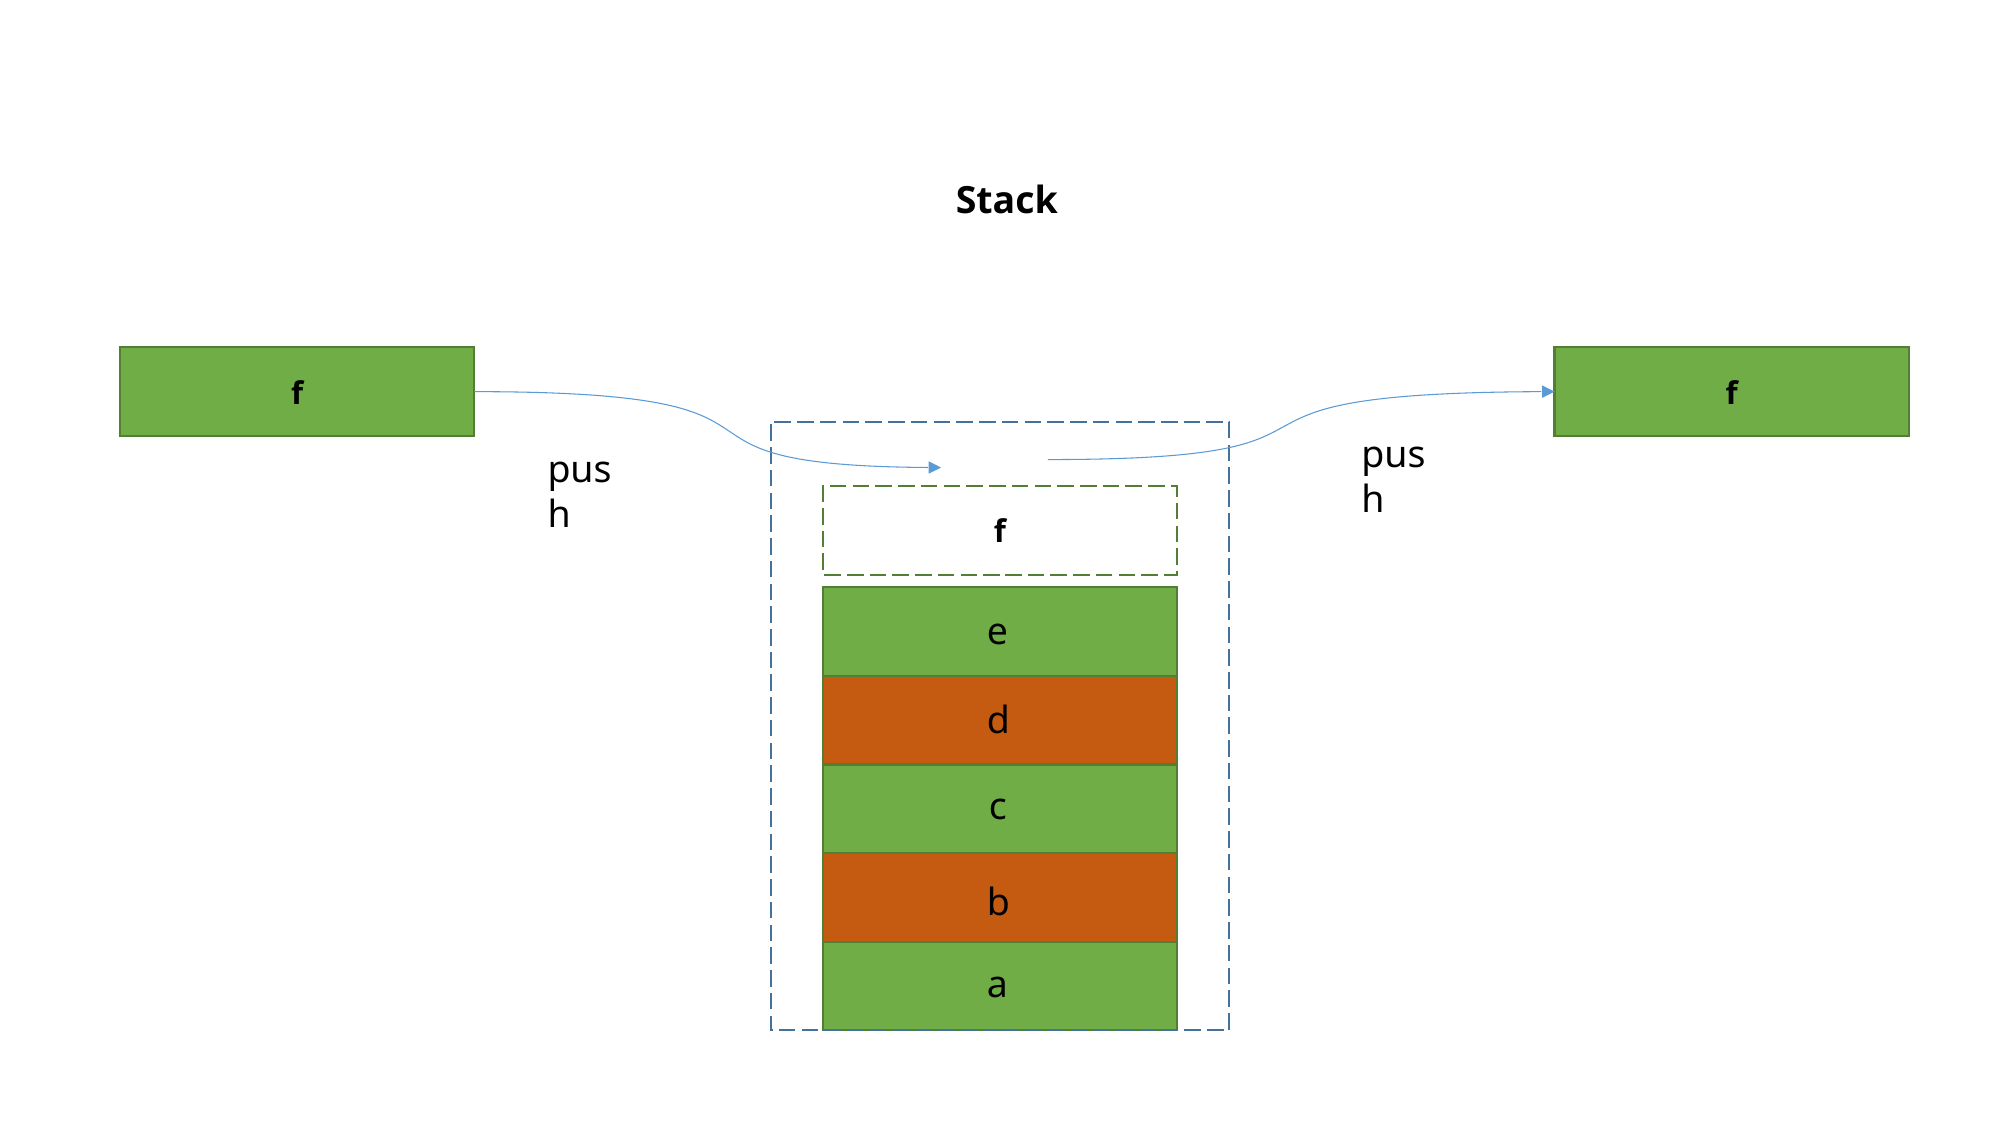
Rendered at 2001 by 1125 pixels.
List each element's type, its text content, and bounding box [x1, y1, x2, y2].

text_box Stack [941, 168, 1119, 229]
text_box push [532, 468, 646, 543]
text_box f [1553, 346, 1910, 437]
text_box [1047, 391, 1555, 460]
text_box push [1346, 460, 1460, 528]
text_box f [119, 346, 475, 437]
text_box [770, 421, 1230, 1031]
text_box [474, 391, 942, 468]
text_box f [822, 485, 1178, 576]
